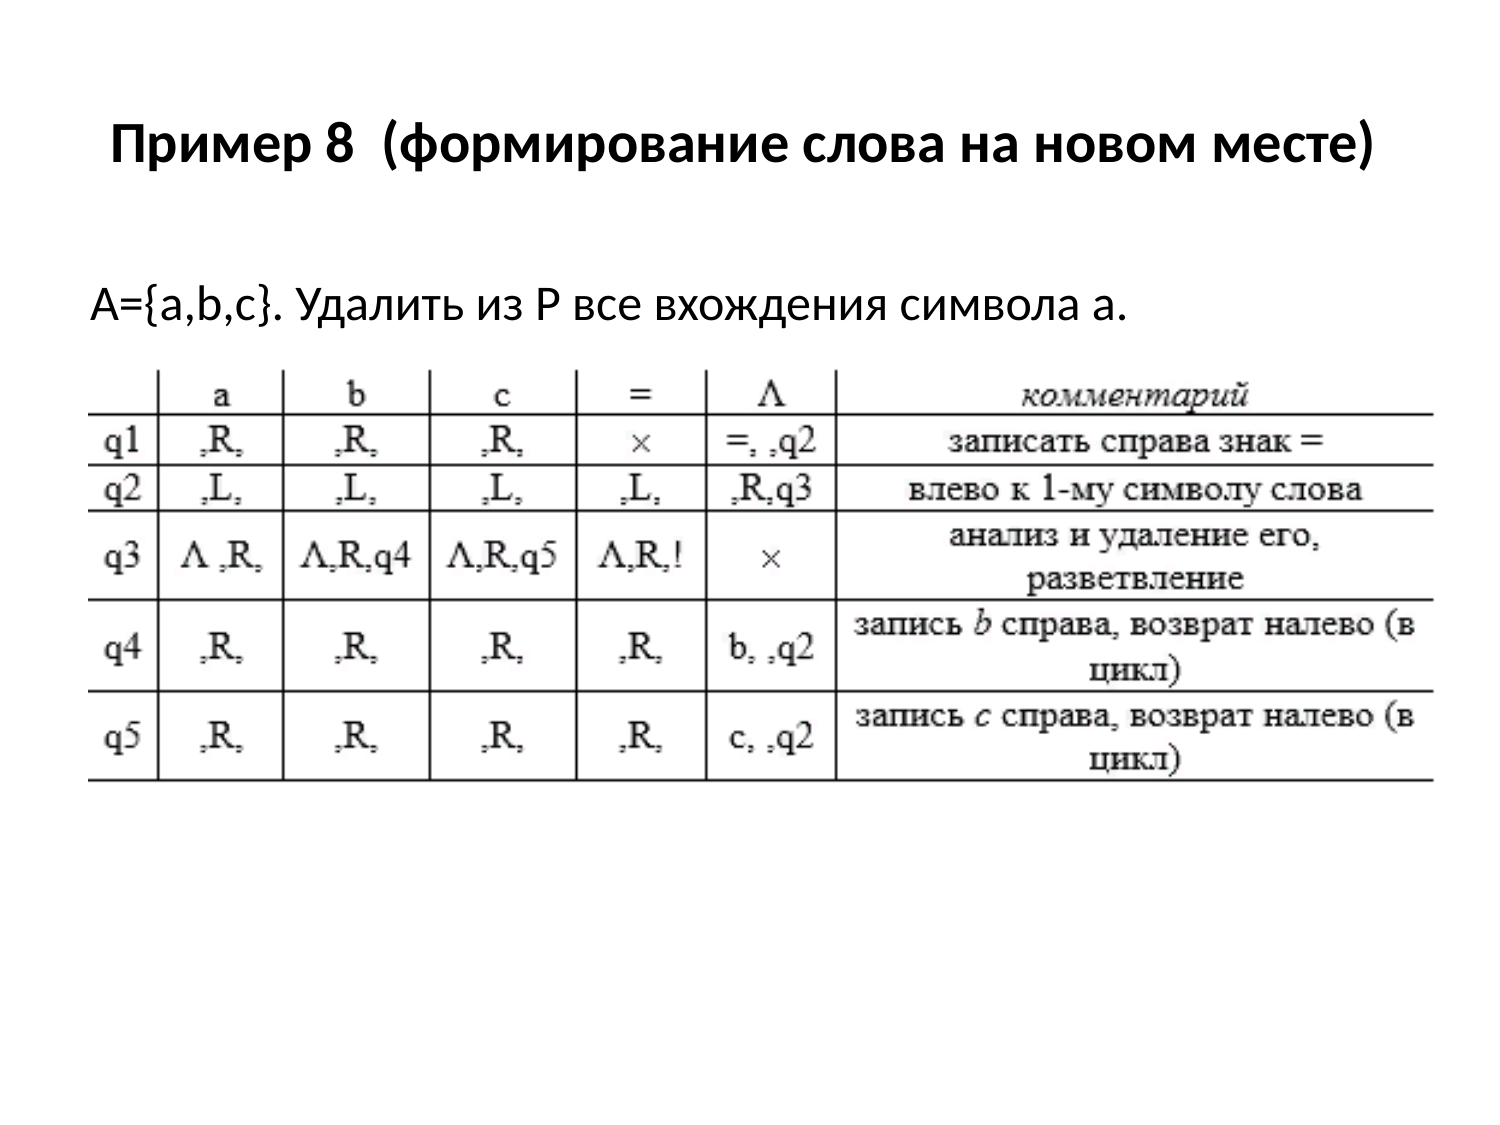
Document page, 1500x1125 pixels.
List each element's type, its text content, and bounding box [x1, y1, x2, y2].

title Пример 8 (формирование слова на новом месте) [75, 45, 1425, 233]
picture [88, 349, 1463, 788]
list А={a,b,c}. Удалить из P все вхождения символа a. [75, 262, 1425, 1005]
